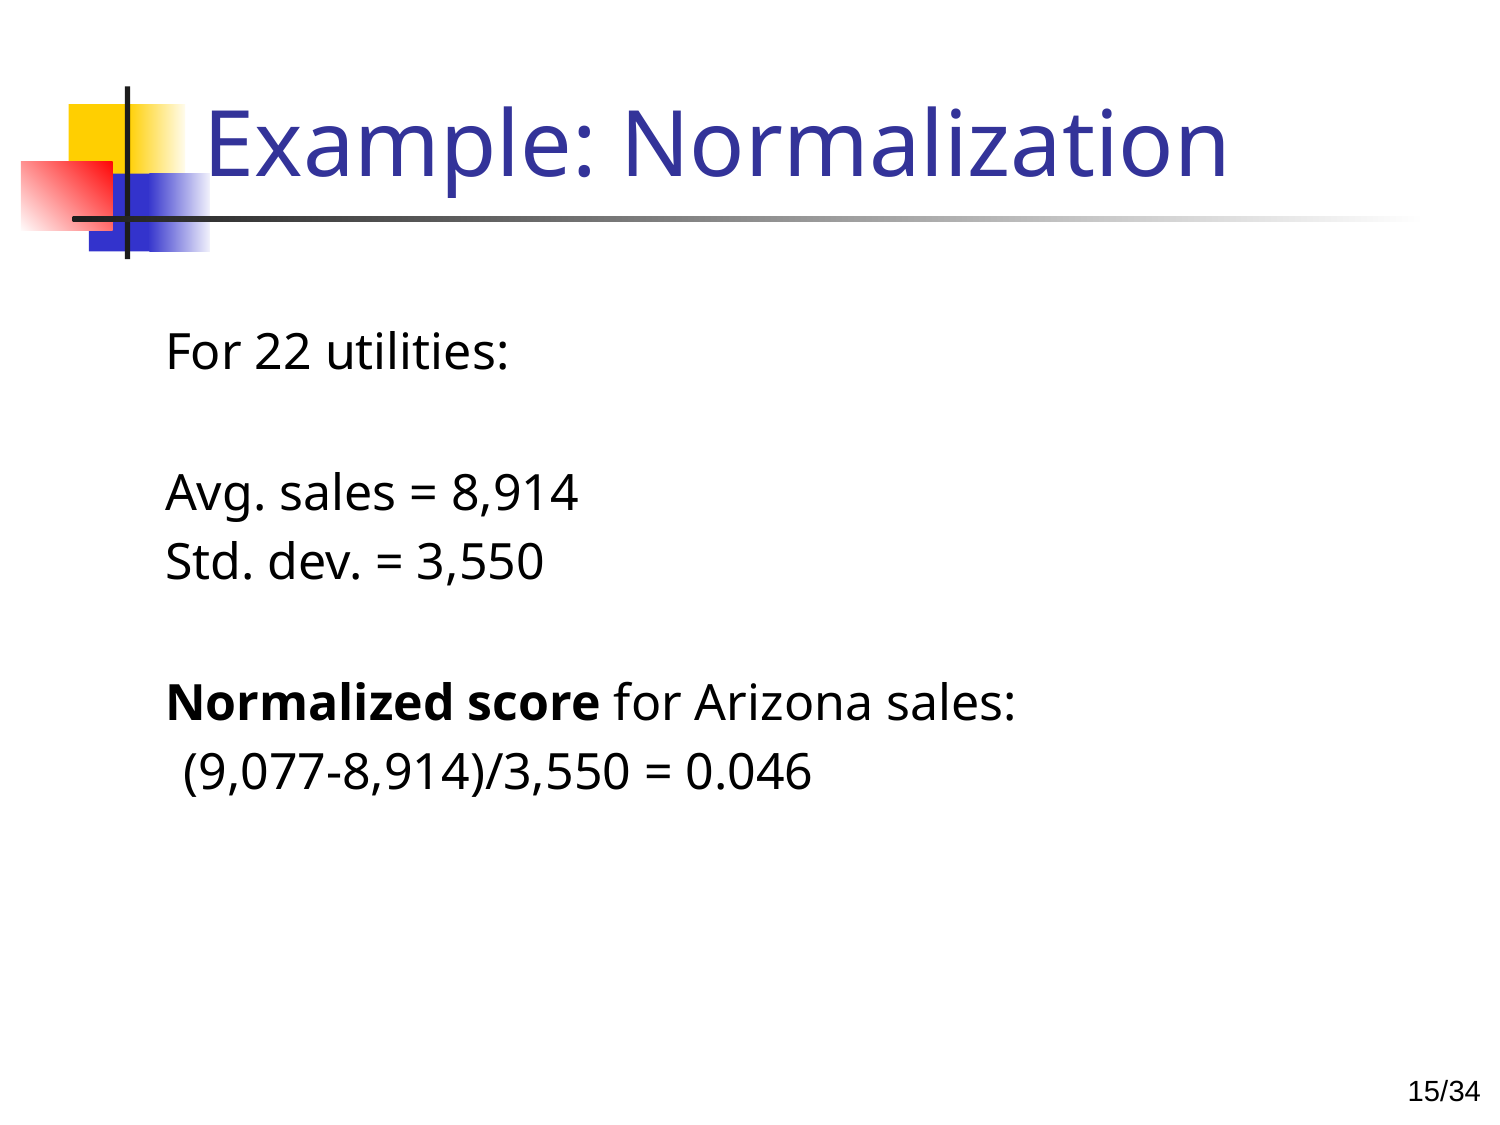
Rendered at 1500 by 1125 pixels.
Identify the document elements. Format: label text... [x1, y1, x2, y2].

slide_number 14/34 [1183, 1039, 1497, 1116]
list For 22 utilities: Avg. sales = 8,914 Std. dev. = 3,550 Normalized score for Arizona sales: (9,077-8,914)/3,550 = 0.046 [150, 312, 1425, 988]
title Example: Normalization [188, 35, 1468, 203]
